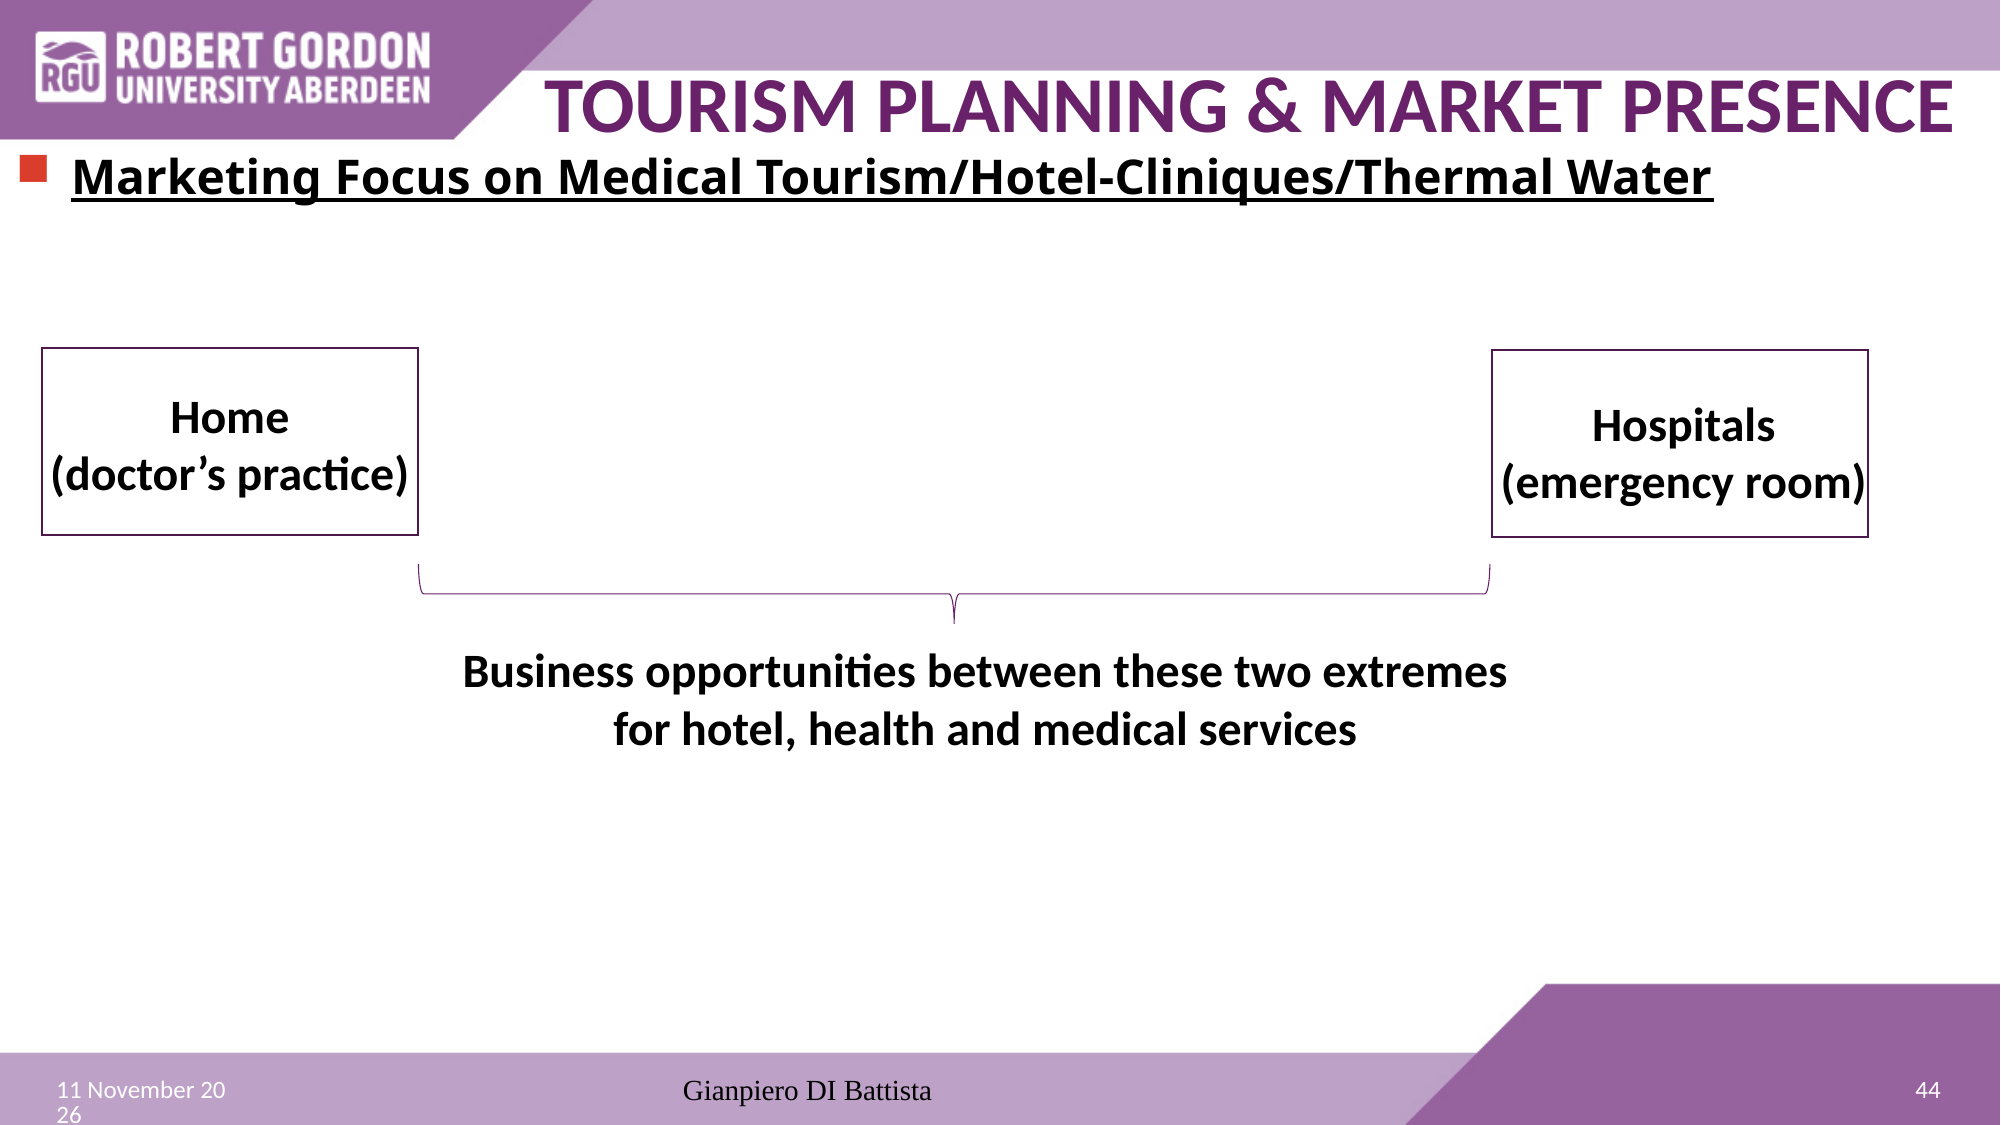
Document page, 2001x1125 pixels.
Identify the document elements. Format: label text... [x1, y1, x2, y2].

title TOURISM PLANNING & MARKET PRESENCE [529, 57, 2000, 264]
text_box [417, 563, 1491, 624]
text_box [41, 347, 419, 377]
text_box Marketing Focus on Medical Tourism/Hotel-Cliniques/Thermal Water [0, 139, 2000, 882]
picture [0, 882, 2000, 1125]
text_box [1491, 516, 1869, 538]
footer Gianpiero DI Battista [284, 1058, 1330, 1119]
slide_number 44 [1412, 1058, 1956, 1119]
picture [0, 0, 2000, 139]
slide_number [41, 1058, 250, 1119]
text_box [41, 508, 419, 536]
text_box Business opportunities between these two extremes for hotel, health and medical services [447, 632, 1525, 763]
text_box Home (doctor’s practice) [35, 377, 425, 508]
text_box Hospitals (emergency room) [1485, 386, 1883, 516]
text_box [1491, 349, 1869, 386]
